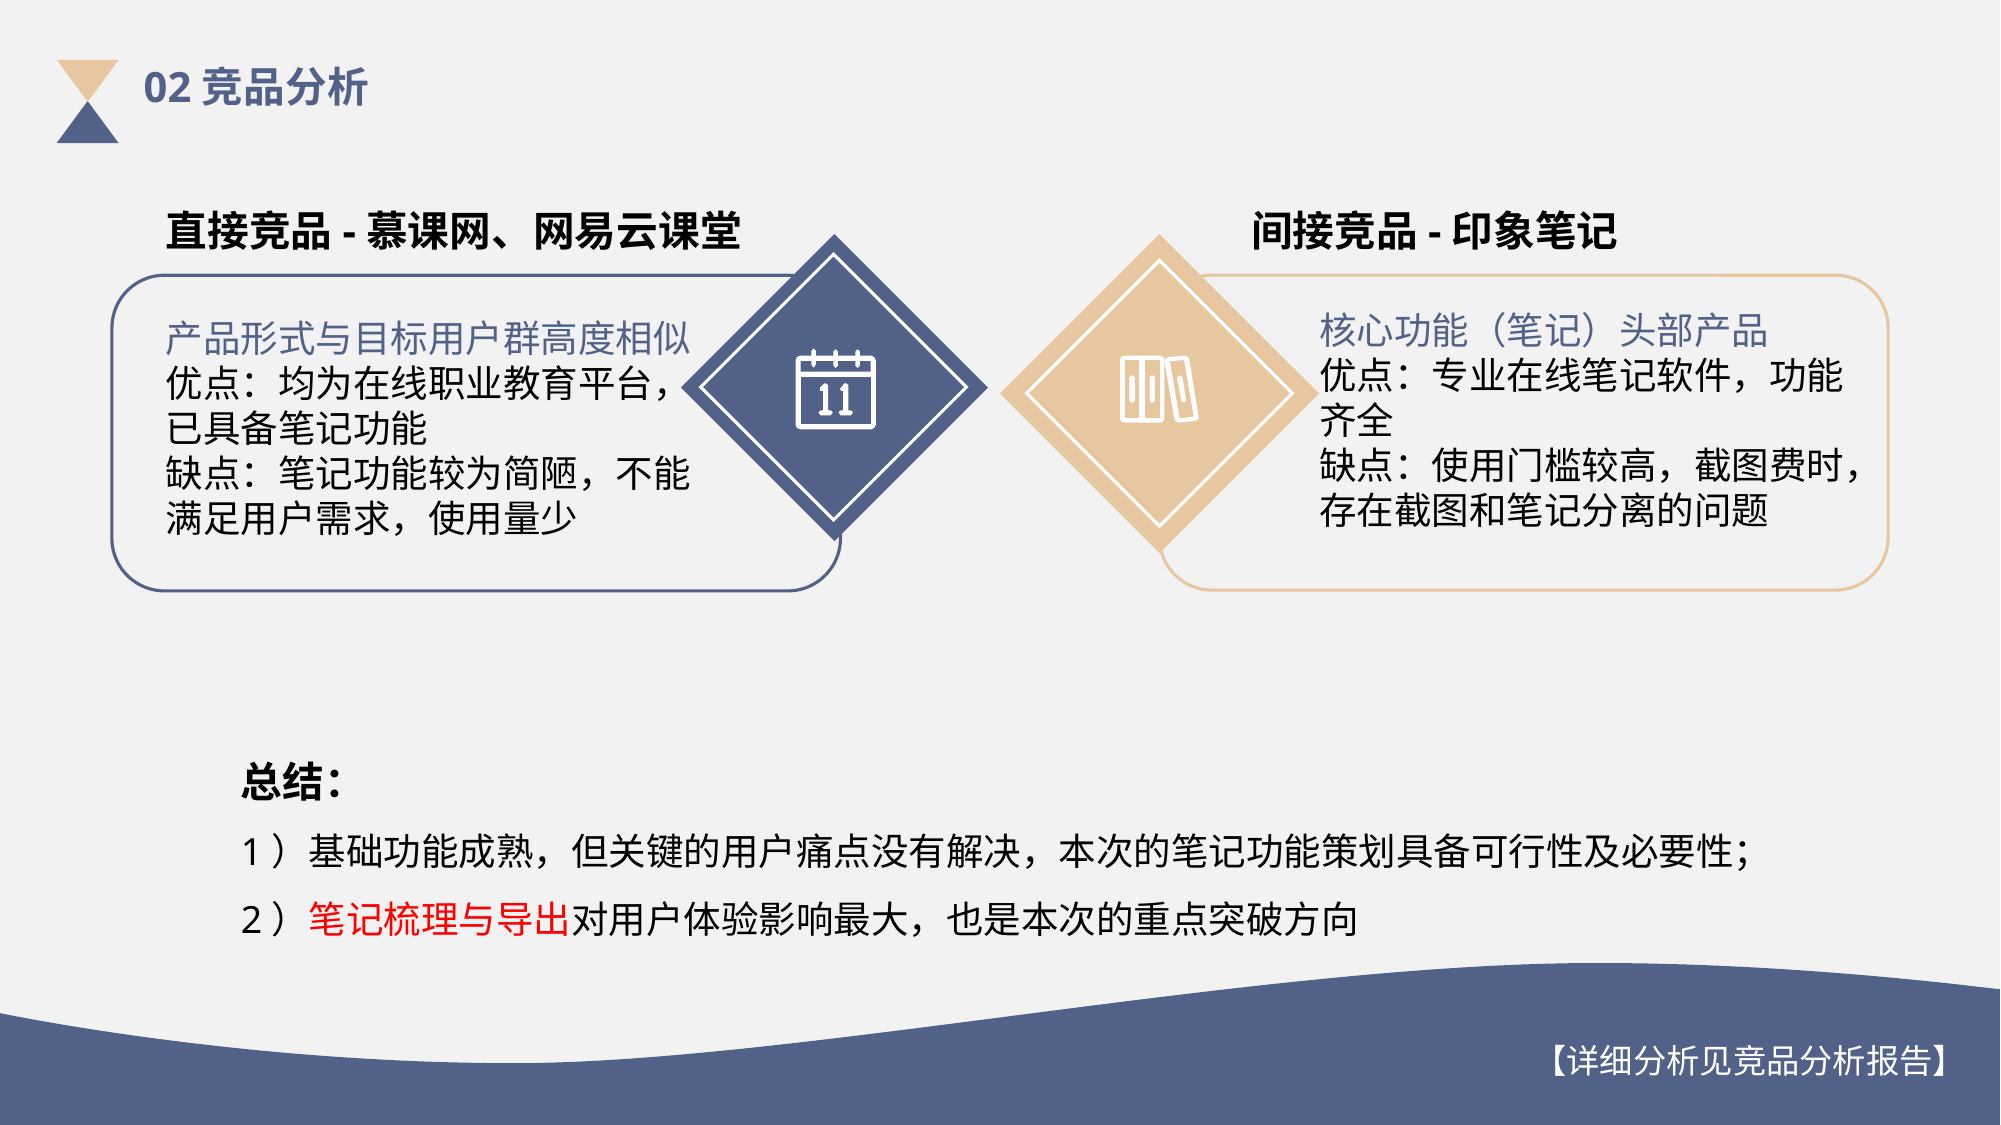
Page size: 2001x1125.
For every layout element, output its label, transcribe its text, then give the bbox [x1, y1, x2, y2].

text_box 总结： 1）基础功能成熟，但关键的用户痛点没有解决，本次的笔记功能策划具备可行性及必要性； 2）笔记梳理与导出对用户体验影响最大，也是本次的重点突破方向 [226, 723, 1774, 949]
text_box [111, 196, 1889, 591]
text_box [0, 961, 2000, 1125]
text_box 【详细分析见竞品分析报告】 [1514, 1012, 1981, 1088]
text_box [56, 52, 397, 143]
